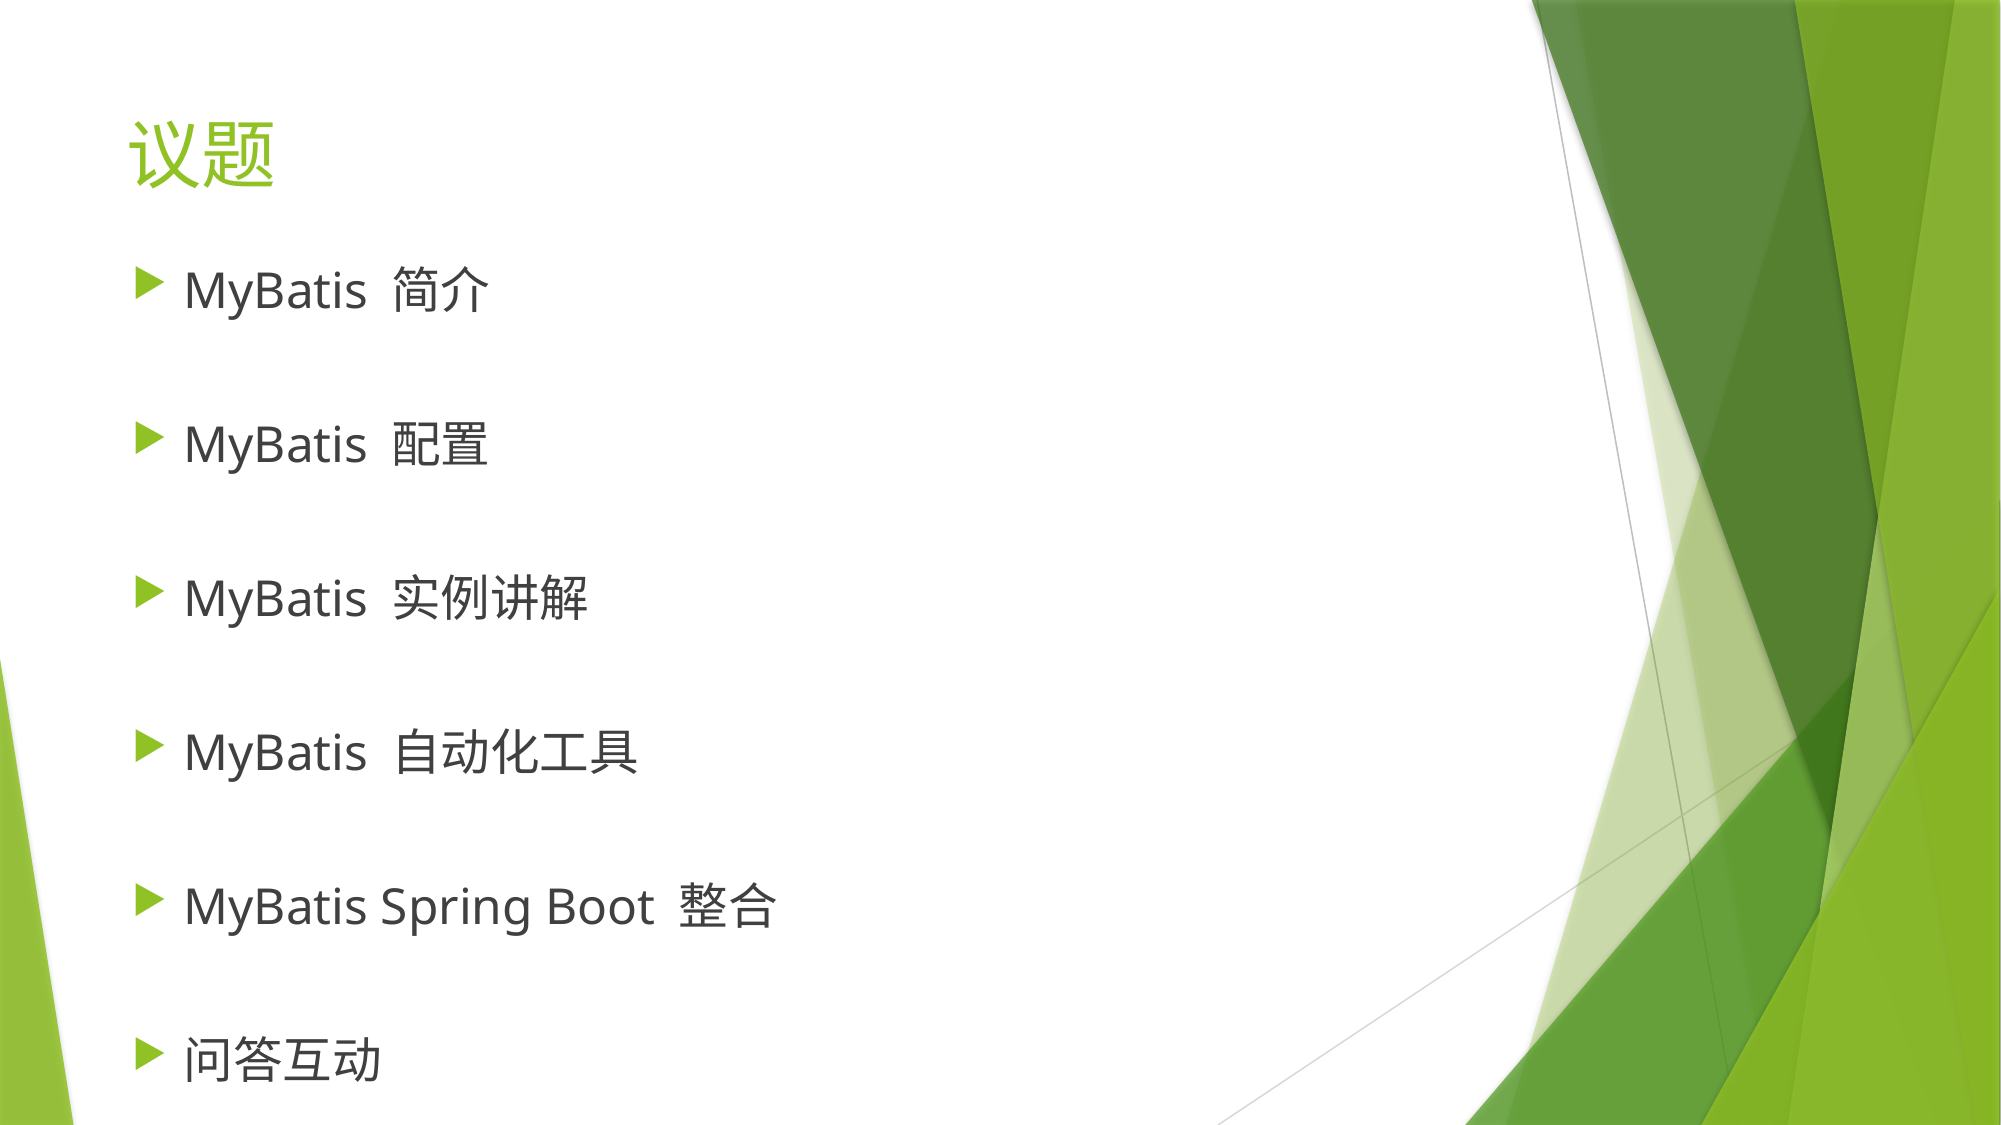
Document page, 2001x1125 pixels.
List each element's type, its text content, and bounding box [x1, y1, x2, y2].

title 议题 [111, 99, 1522, 317]
list MyBatis 简介 MyBatis 配置 MyBatis 实例讲解 MyBatis 自动化工具 MyBatis Spring Boot 整合 问答互动 [117, 251, 1528, 1105]
